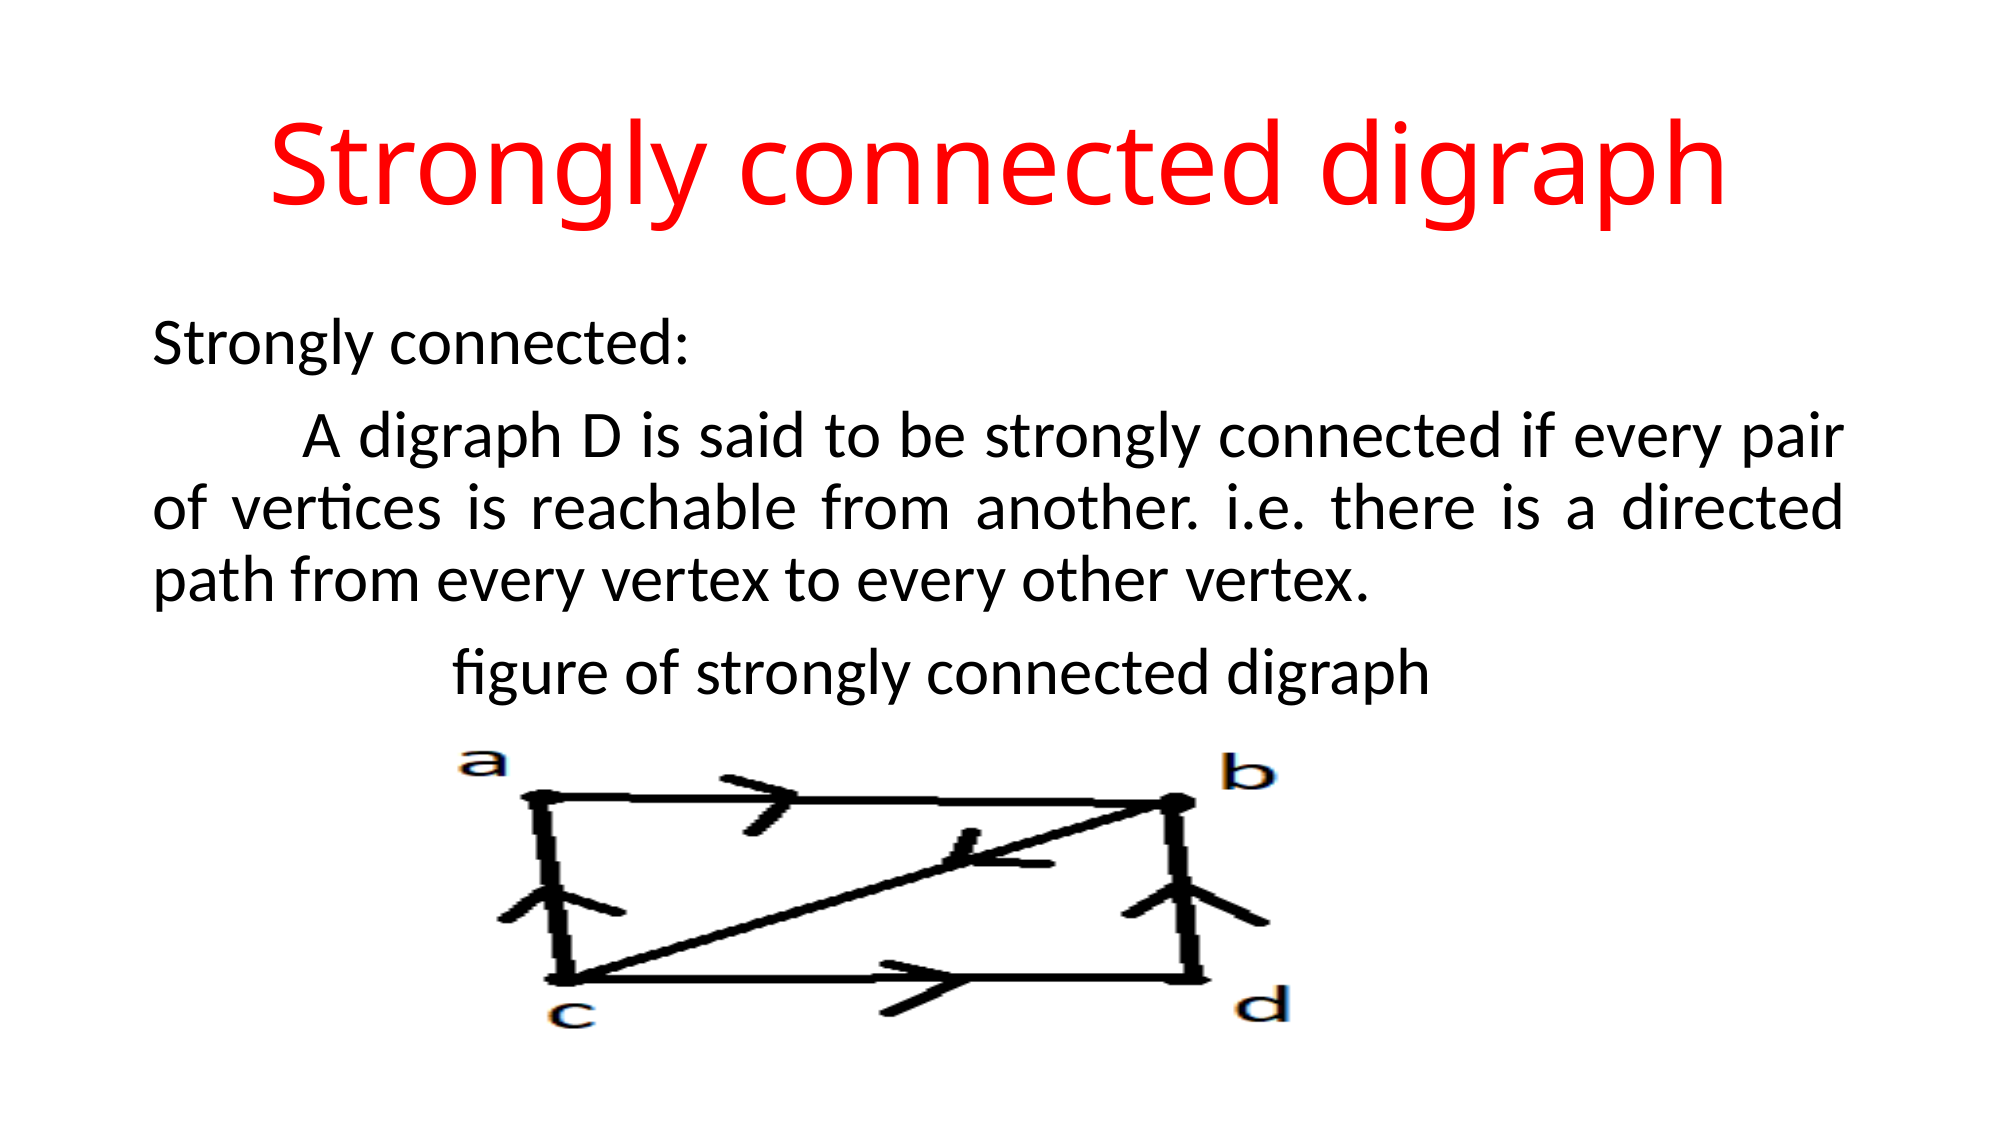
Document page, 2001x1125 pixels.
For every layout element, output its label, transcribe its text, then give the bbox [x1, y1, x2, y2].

list Strongly connected: A digraph D is said to be strongly connected if every pair of vertices is reachable from another. i.e. there is a directed path from every vertex to every other vertex. figure of strongly connected digraph [137, 299, 1863, 1014]
title Strongly connected digraph [137, 59, 1863, 278]
picture [299, 733, 1466, 1094]
